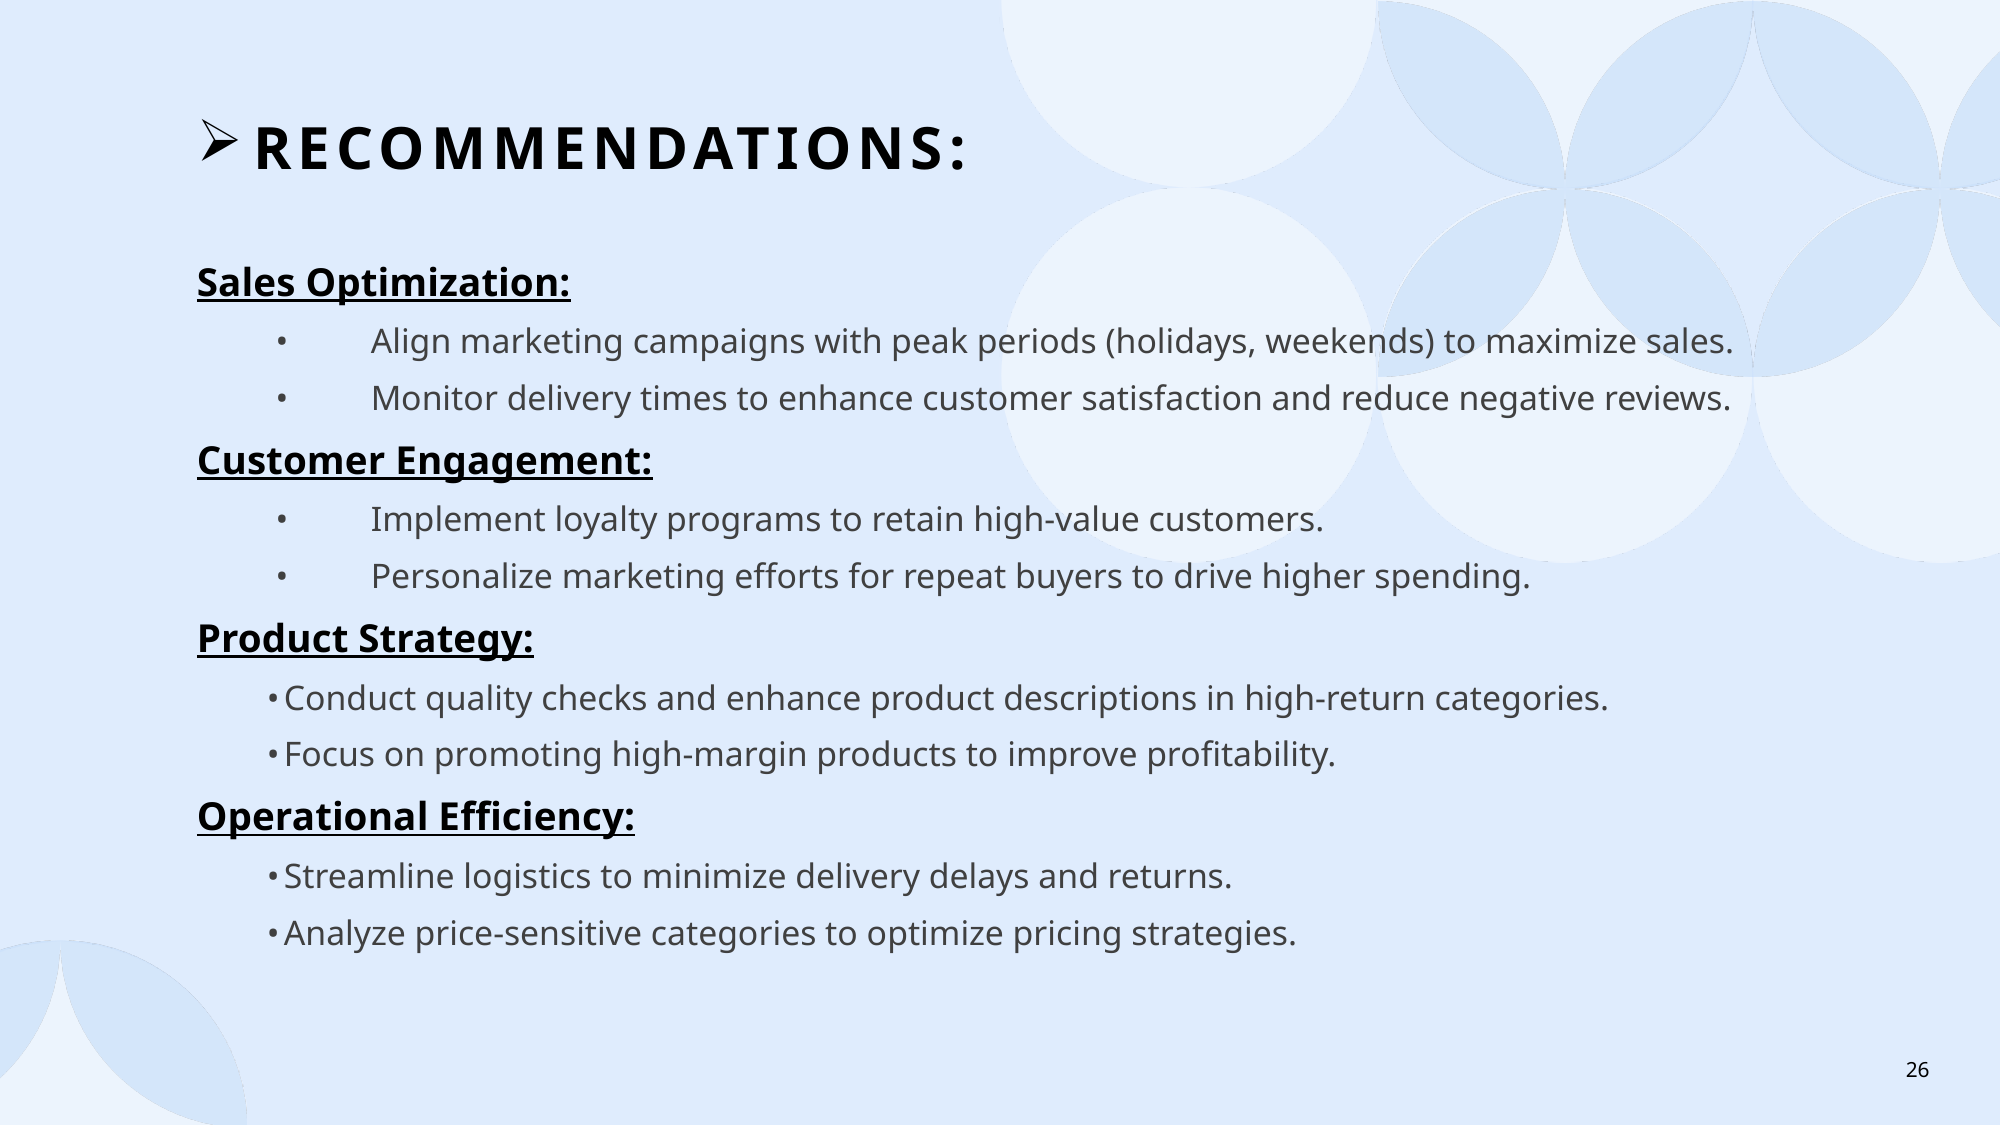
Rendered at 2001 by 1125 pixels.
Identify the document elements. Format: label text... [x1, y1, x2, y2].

picture [999, 0, 2000, 563]
slide_number 26 [1791, 1047, 1930, 1095]
title Recommendations: [196, 119, 1916, 211]
picture [0, 940, 247, 1125]
list Sales Optimization: • Align marketing campaigns with peak periods (holidays, weekends) to maximize sales. • Monitor delivery times to enhance customer satisfaction and reduce negative reviews. Customer Engagement: • Implement loyalty programs to retain high-value customers. • Personalize marketing efforts for repeat buyers to drive higher spending. Product Strategy: • Conduct quality checks and enhance product descriptions in high-return categories. • Focus on promoting high-margin products to improve profitability. Operational Efficiency: • Streamline logistics to minimize delivery delays and returns. • Analyze price-sensitive categories to optimize pricing strategies. [196, 238, 1806, 974]
